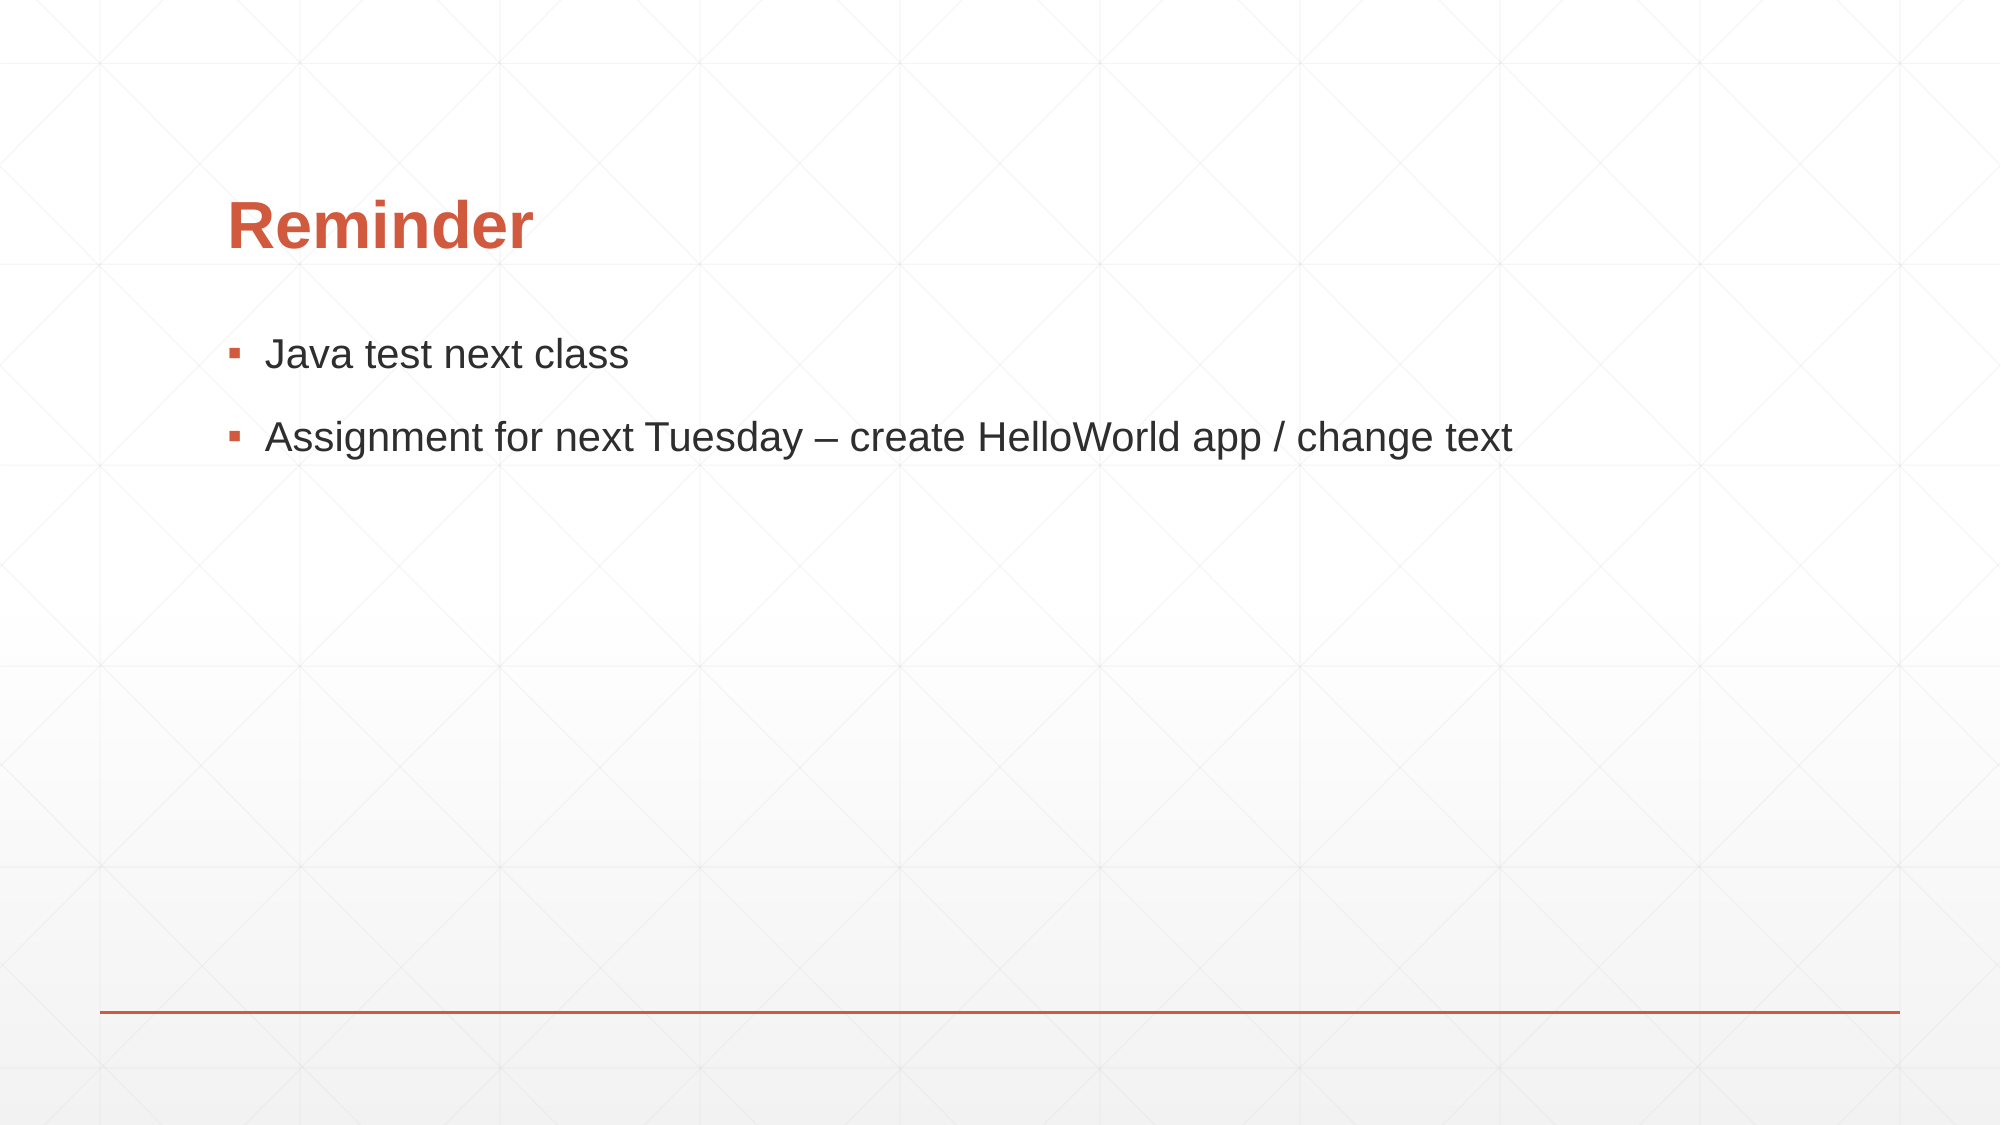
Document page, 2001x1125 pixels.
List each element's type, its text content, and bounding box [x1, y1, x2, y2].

list Java test next class Assignment for next Tuesday – create HelloWorld app / change text [212, 324, 1788, 950]
title Reminder [212, 82, 1788, 271]
